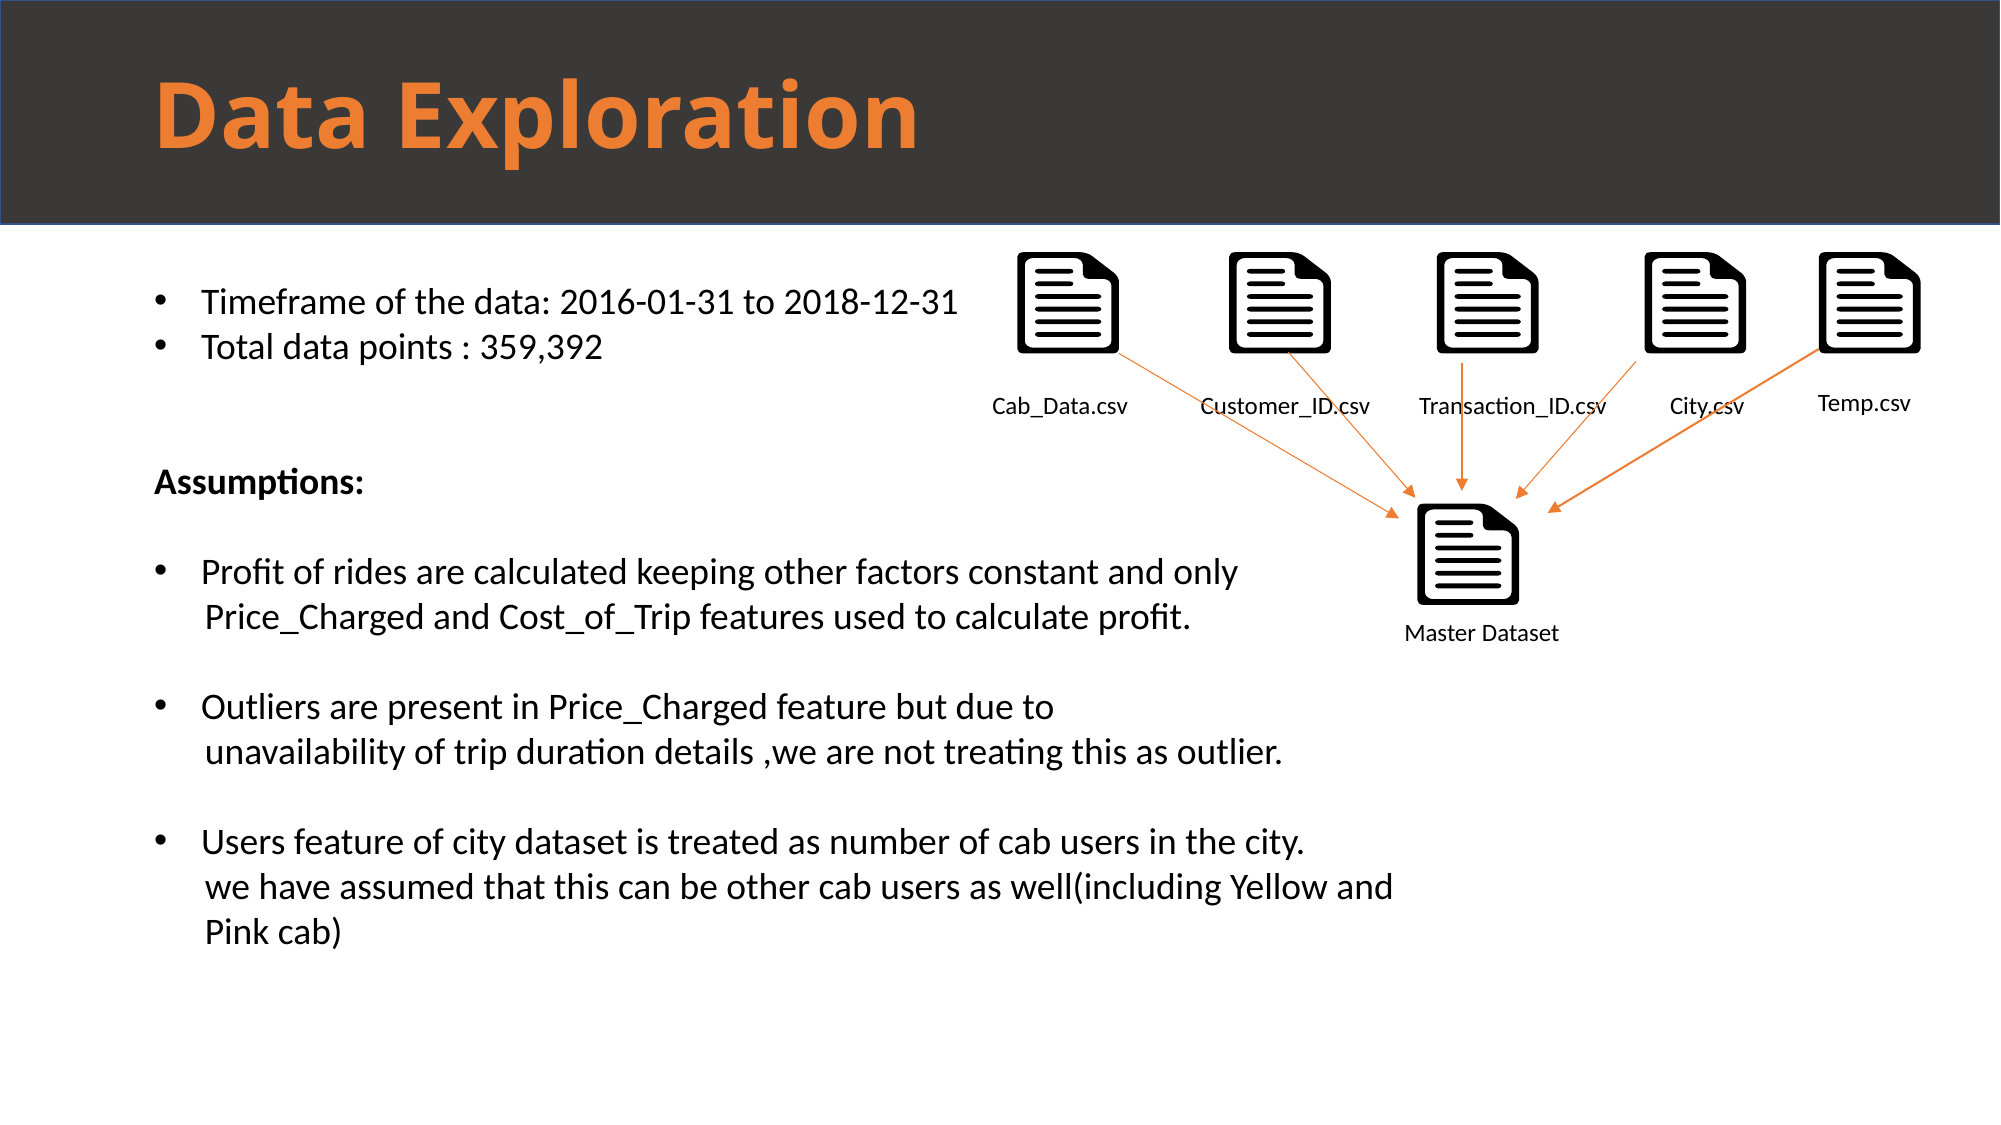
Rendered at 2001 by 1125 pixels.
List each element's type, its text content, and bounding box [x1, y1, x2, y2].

title Data Exploration [137, 9, 1863, 228]
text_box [977, 252, 1927, 701]
text_box Timeframe of the data: 2016-01-31 to 2018-12-31 Total data points : 359,392 Assumptions: Profit of rides are calculated keeping other factors constant and only Price_Charged and Cost_of_Trip features used to calculate profit. Outliers are present in Price_Charged feature but due to unavailability of trip duration details ,we are not treating this as outlier. Users feature of city dataset is treated as number of cab users in the city. we have assumed that this can be other cab users as well(including Yellow and Pink cab) [139, 228, 1411, 1005]
text_box [0, 0, 2000, 225]
